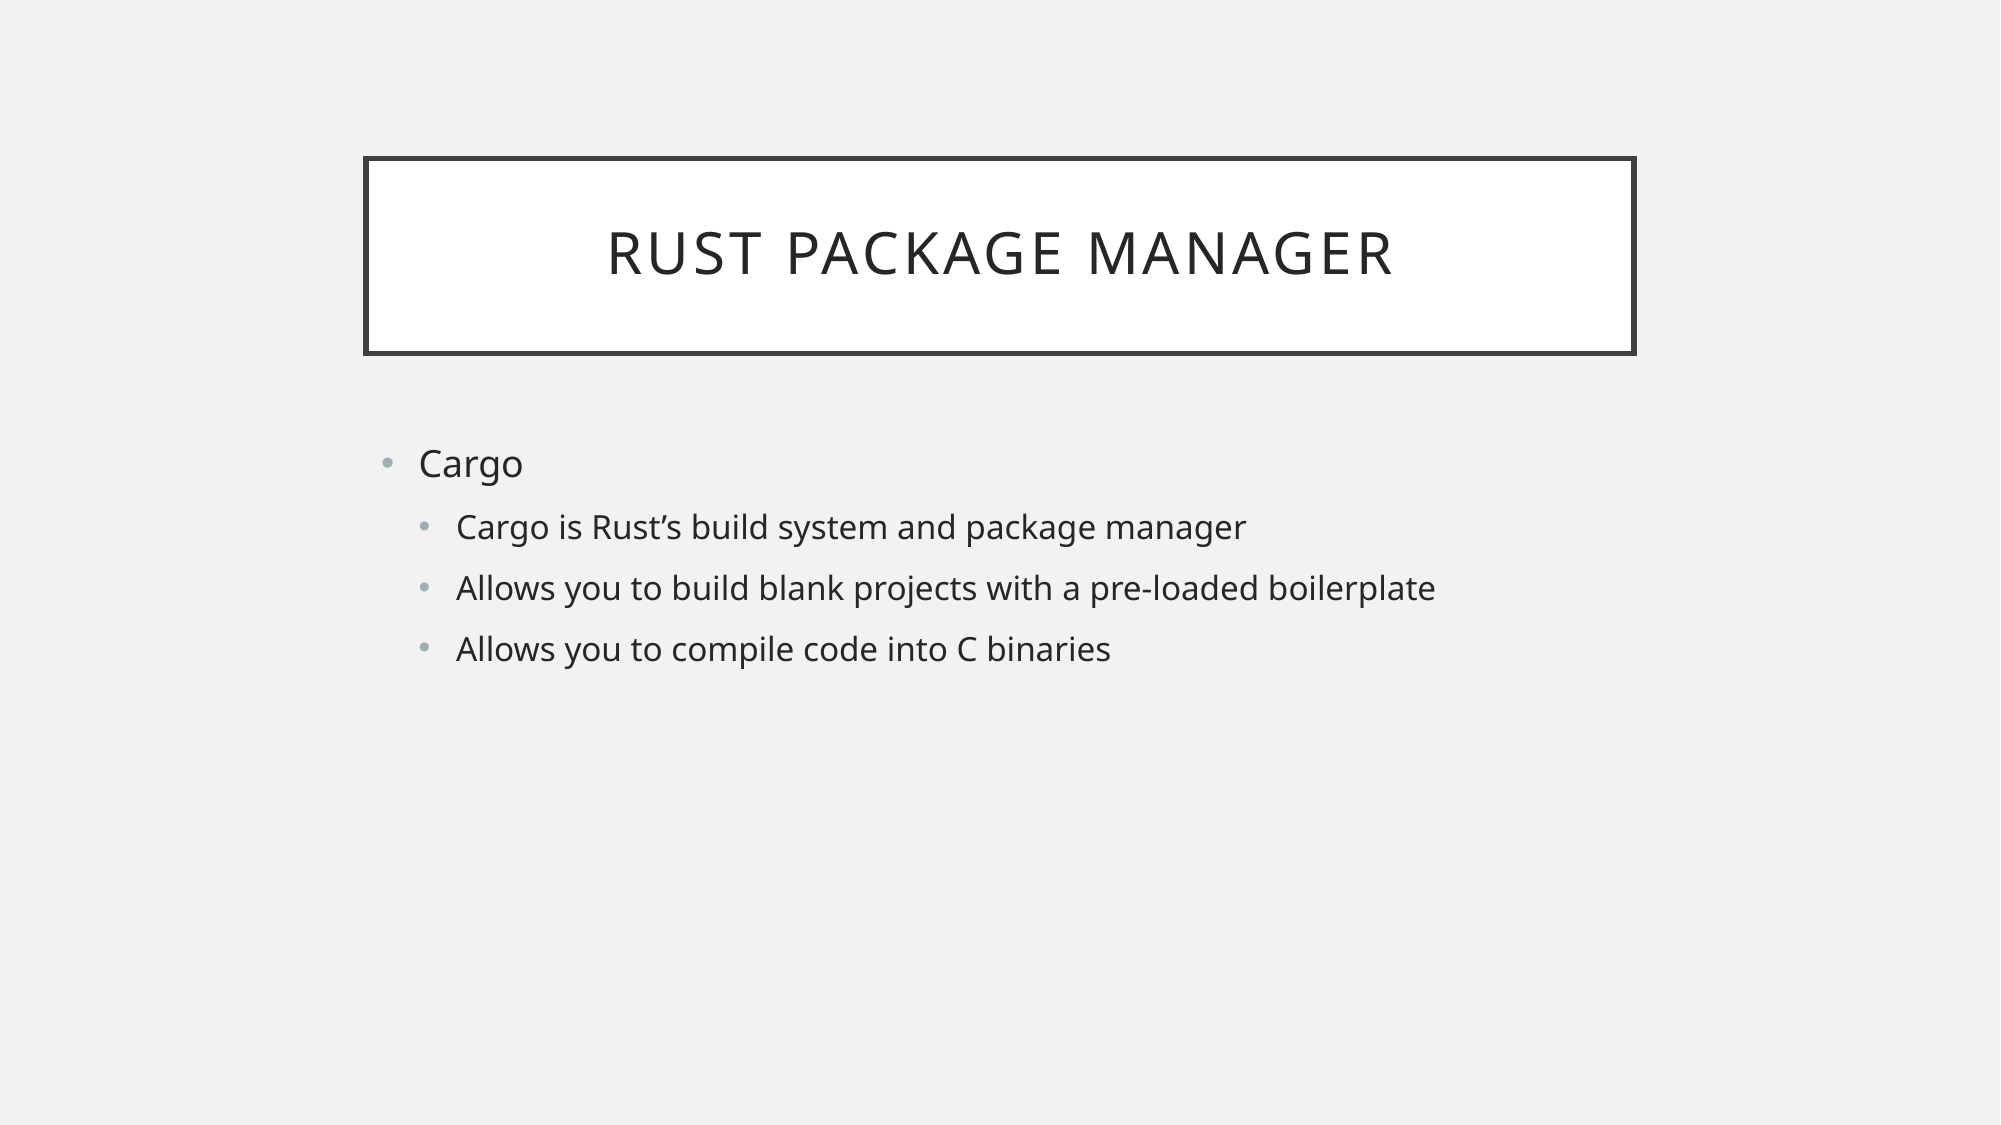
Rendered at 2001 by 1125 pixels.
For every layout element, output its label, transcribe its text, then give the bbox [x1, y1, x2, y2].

title Rust Package manager [363, 156, 1637, 356]
list Cargo Cargo is Rust’s build system and package manager Allows you to build blank projects with a pre-loaded boilerplate Allows you to compile code into C binaries [366, 432, 1634, 942]
